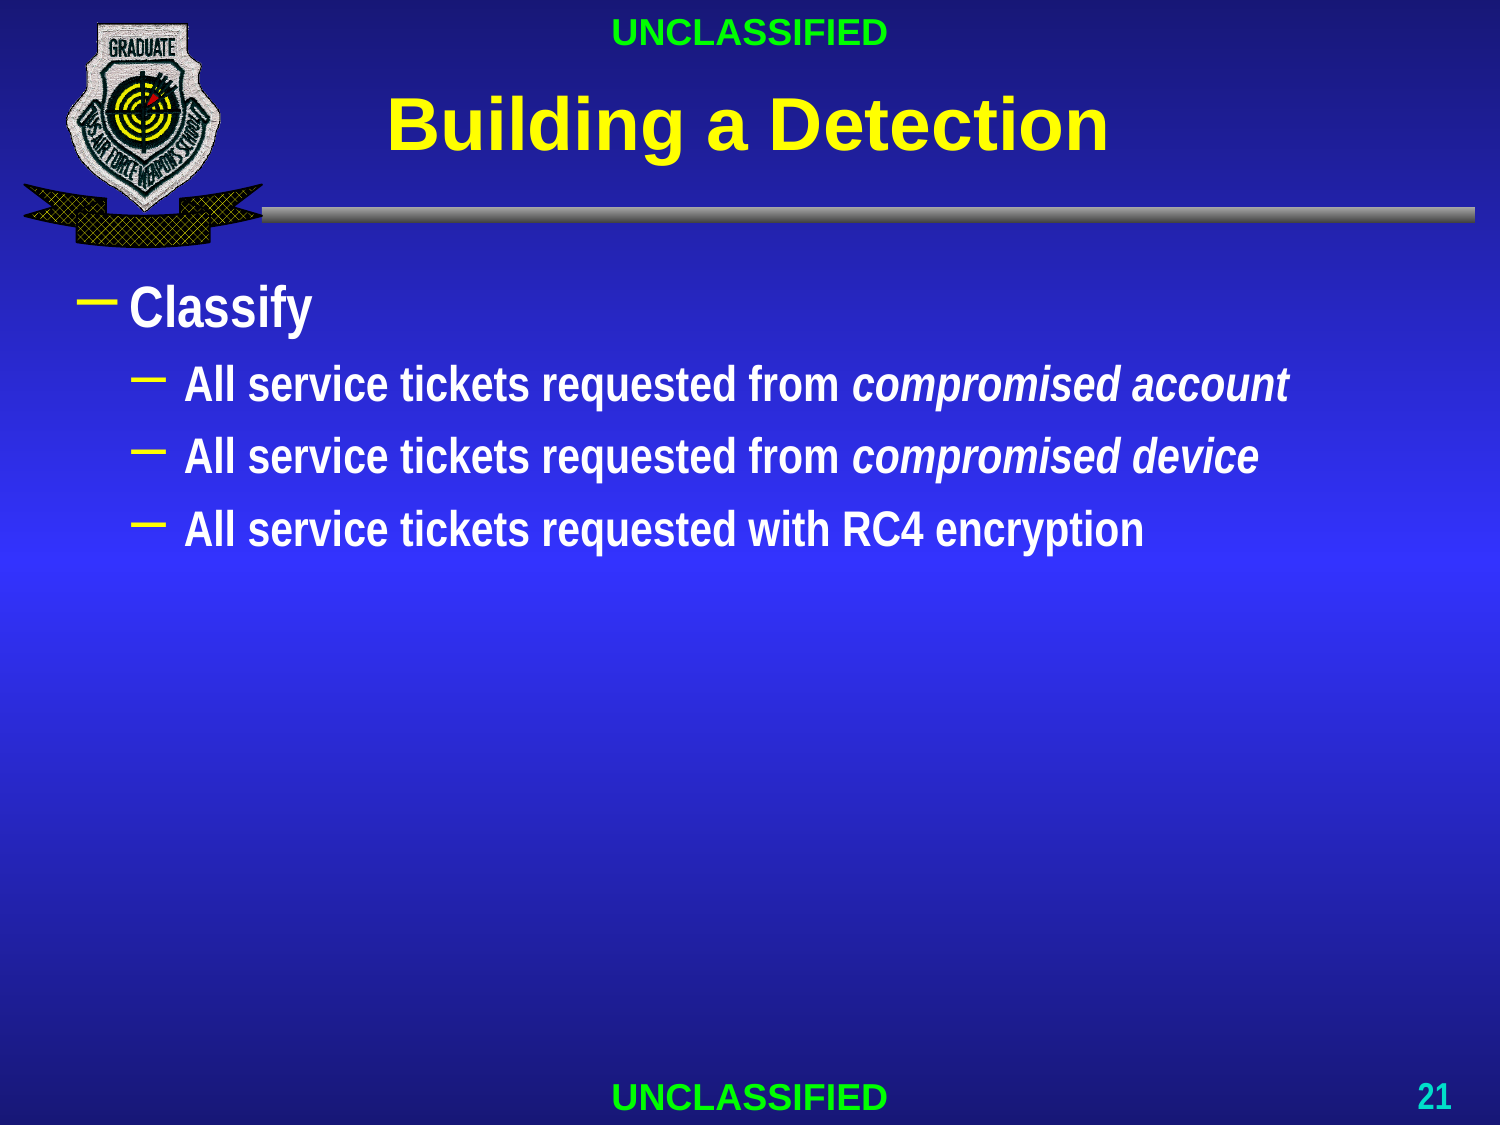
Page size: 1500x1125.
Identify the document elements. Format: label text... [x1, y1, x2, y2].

picture [63, 18, 224, 214]
list Classify All service tickets requested from compromised account All service tickets requested from compromised device All service tickets requested with RC4 encryption [61, 261, 1438, 1049]
title Building a Detection [261, 32, 1237, 221]
